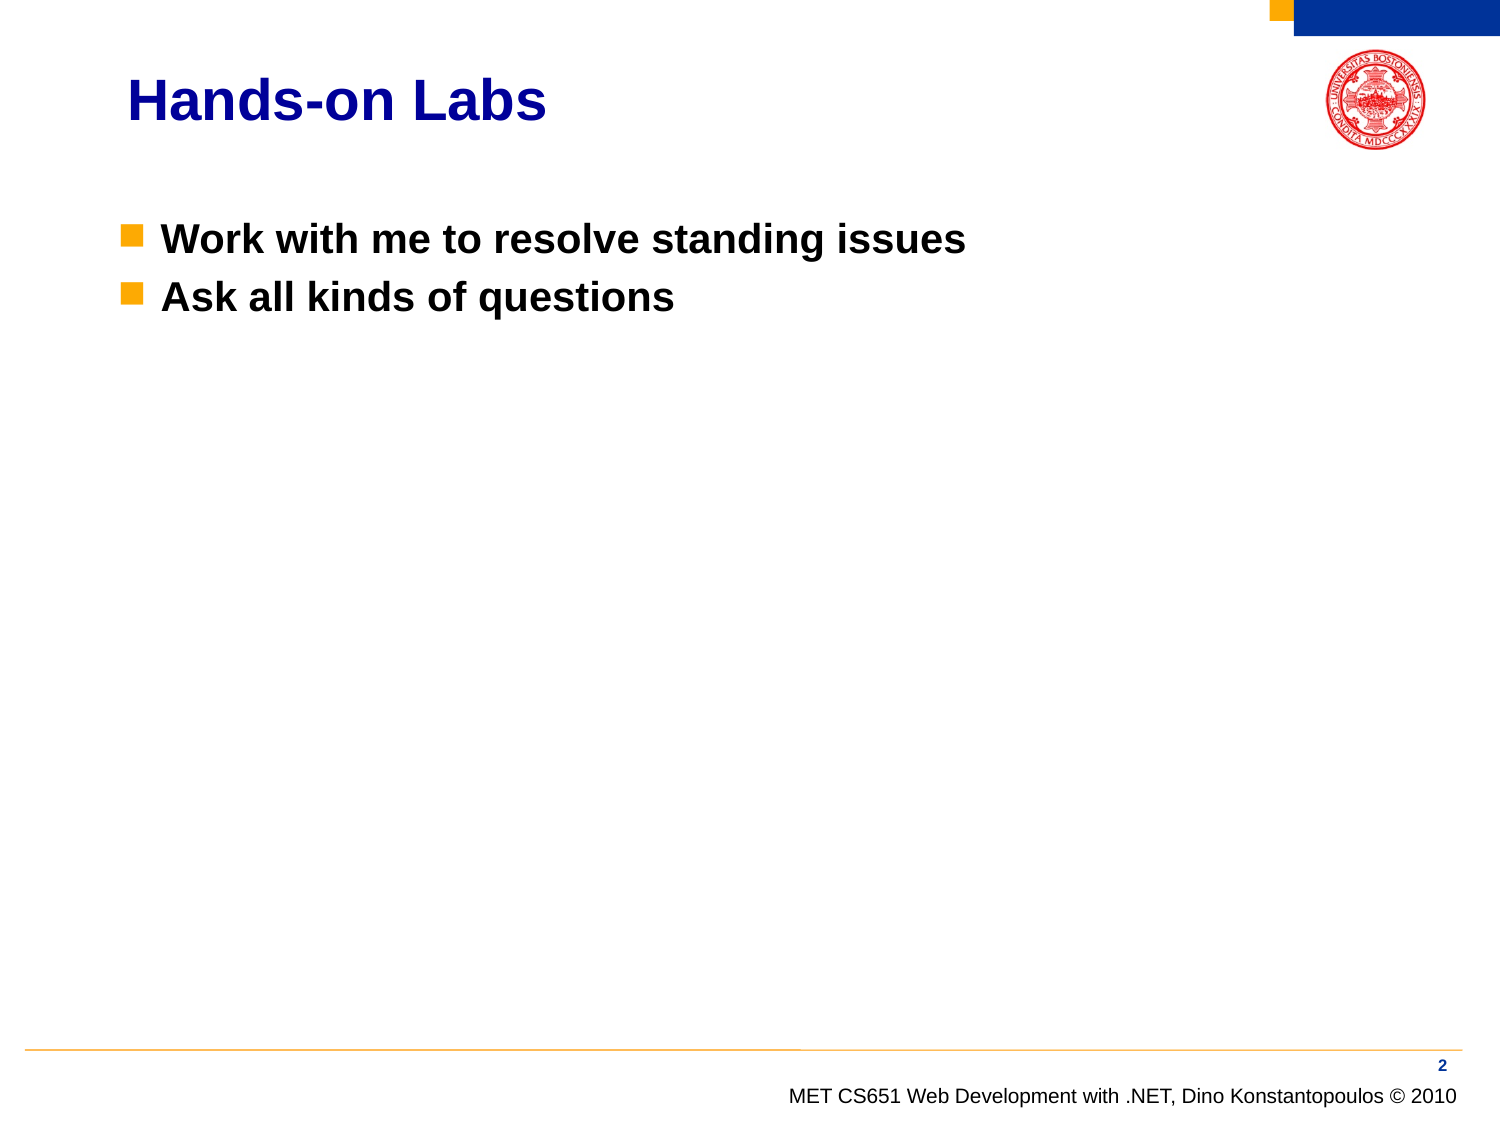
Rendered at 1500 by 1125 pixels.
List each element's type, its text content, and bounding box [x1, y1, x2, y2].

title Hands-on Labs [112, 62, 1288, 151]
list Work with me to resolve standing issues Ask all kinds of questions [108, 212, 1371, 1002]
picture [1325, 49, 1426, 150]
slide_number 2 [1374, 1049, 1463, 1076]
